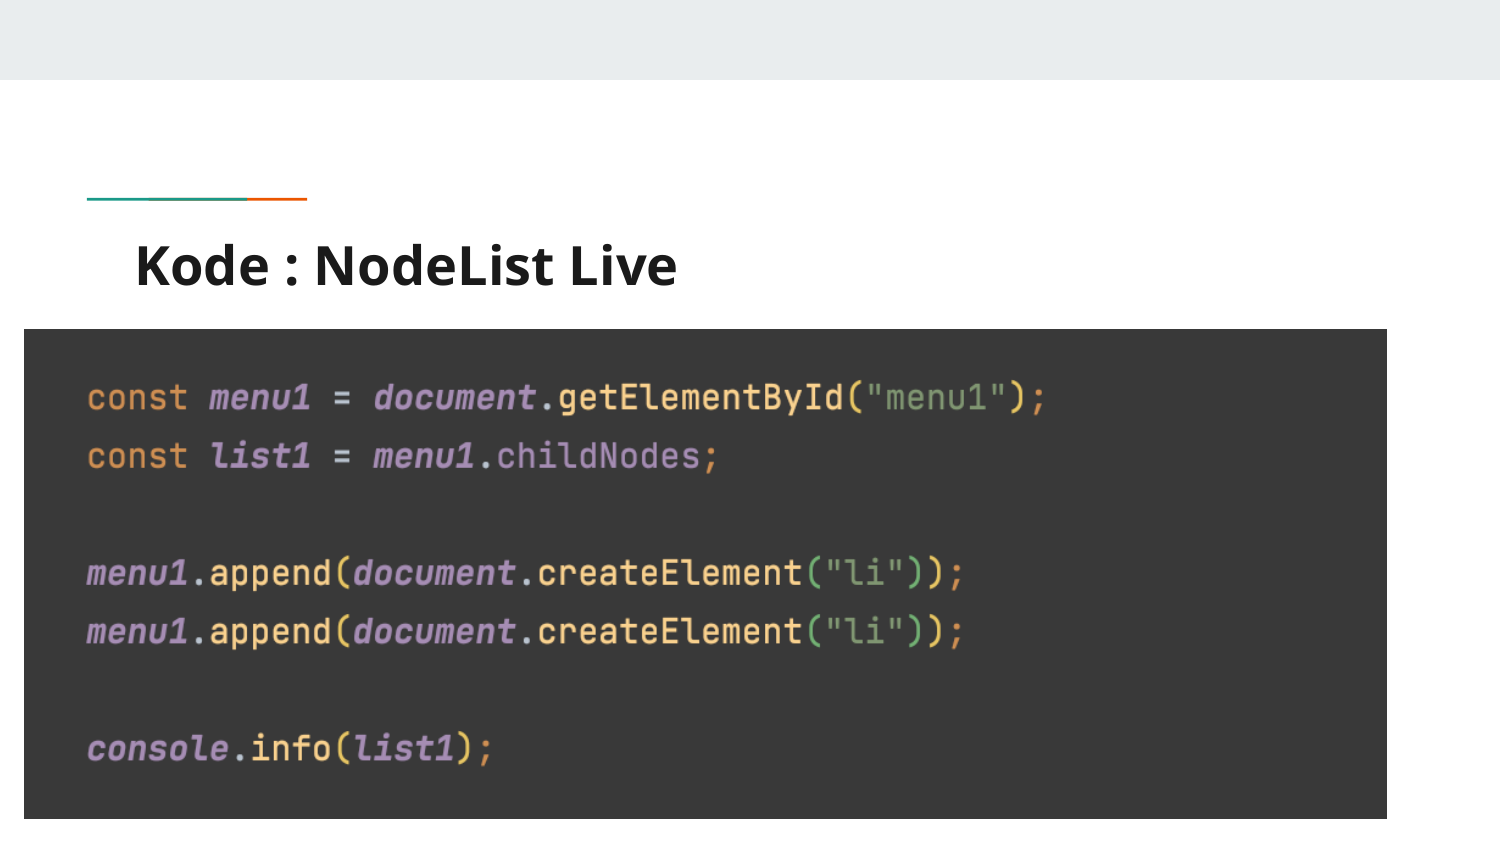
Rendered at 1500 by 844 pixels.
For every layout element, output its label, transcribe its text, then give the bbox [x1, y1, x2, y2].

picture [24, 328, 1387, 819]
title Kode : NodeList Live [119, 216, 1381, 305]
